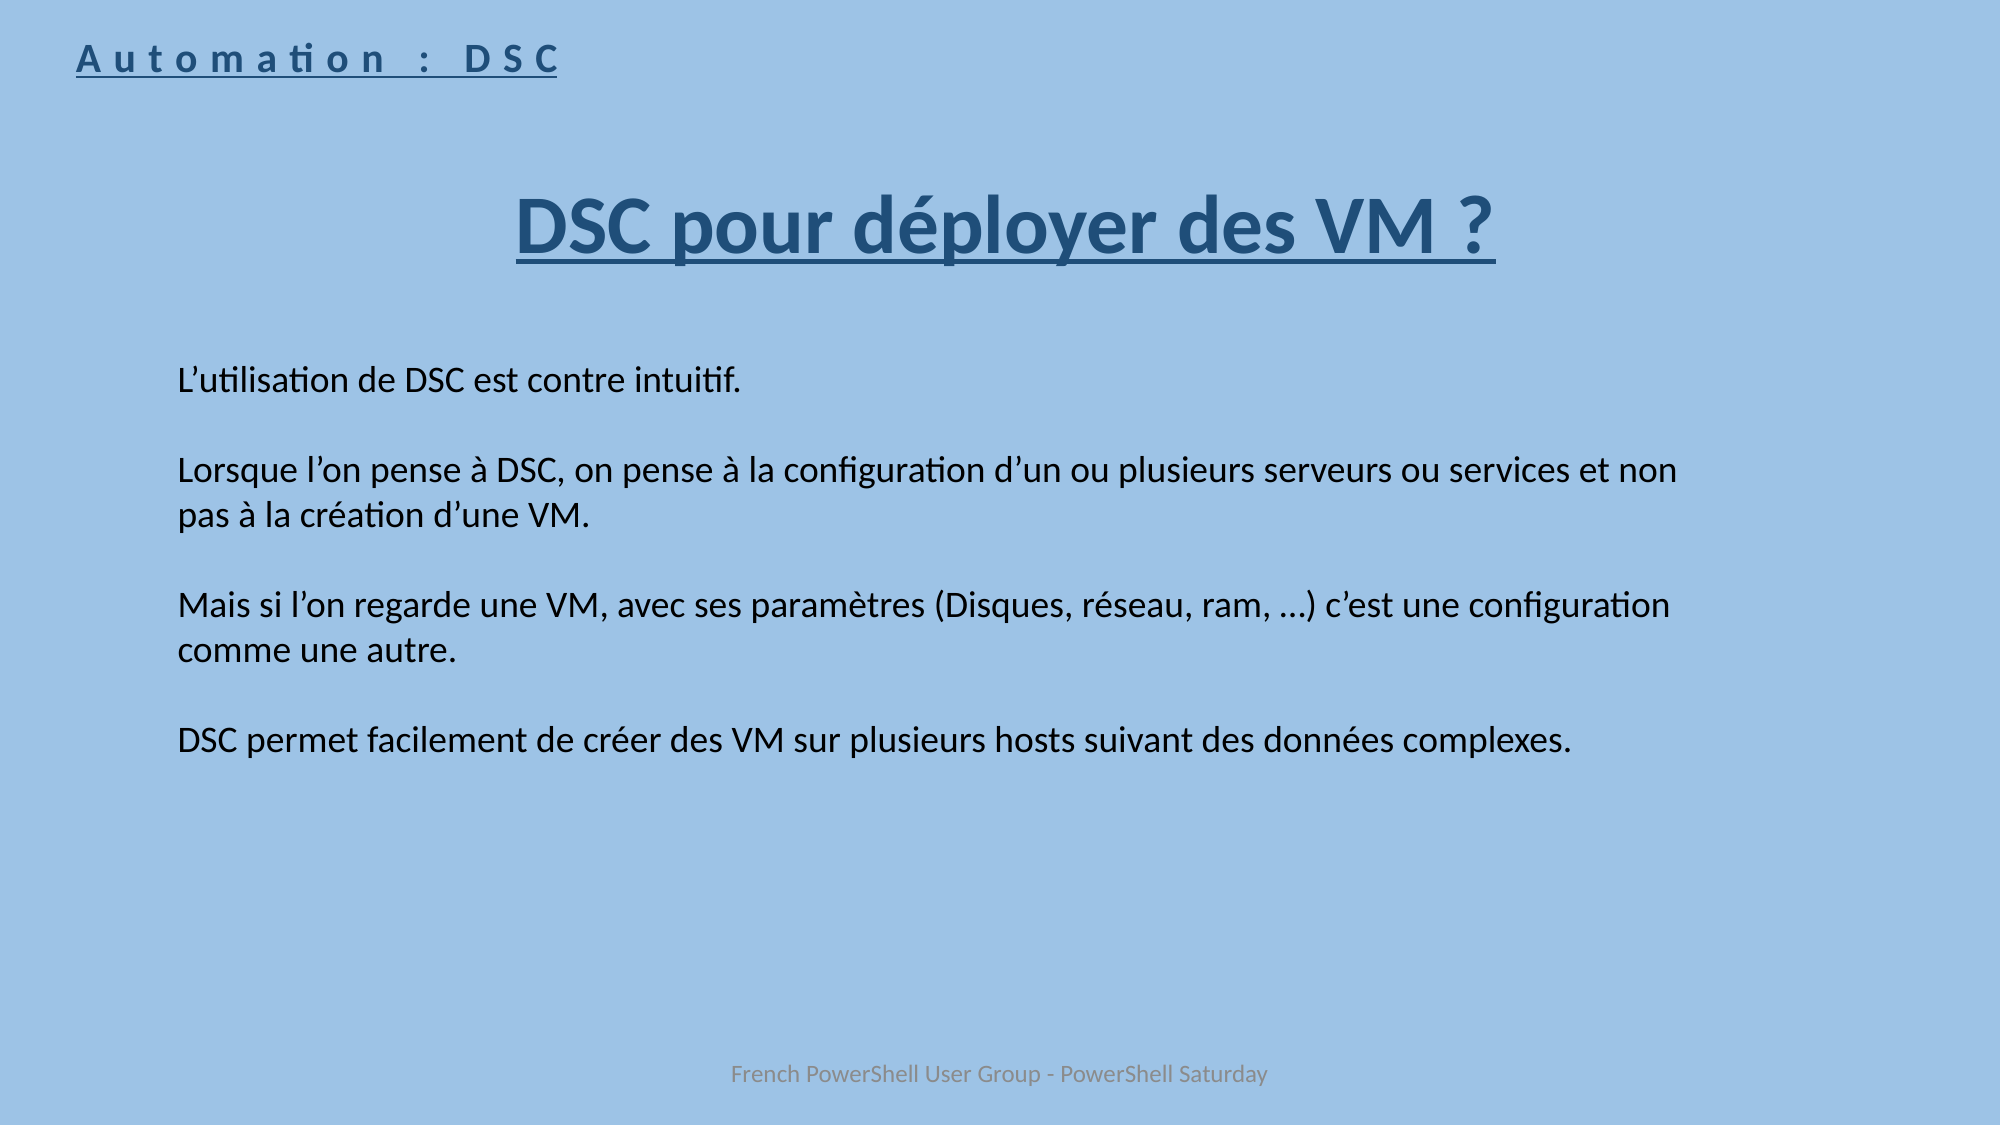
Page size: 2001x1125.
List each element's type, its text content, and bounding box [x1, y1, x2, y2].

text_box DSC pour déployer des VM ? [174, 162, 1838, 278]
text_box L’utilisation de DSC est contre intuitif. Lorsque l’on pense à DSC, on pense à la configuration d’un ou plusieurs serveurs ou services et non pas à la création d’une VM. Mais si l’on regarde une VM, avec ses paramètres (Disques, réseau, ram, …) c’est une configuration comme une autre. DSC permet facilement de créer des VM sur plusieurs hosts suivant des données complexes. [162, 347, 1708, 903]
text_box Automation : DSC [61, 23, 1708, 89]
footer French PowerShell User Group - PowerShell Saturday [662, 1042, 1338, 1103]
